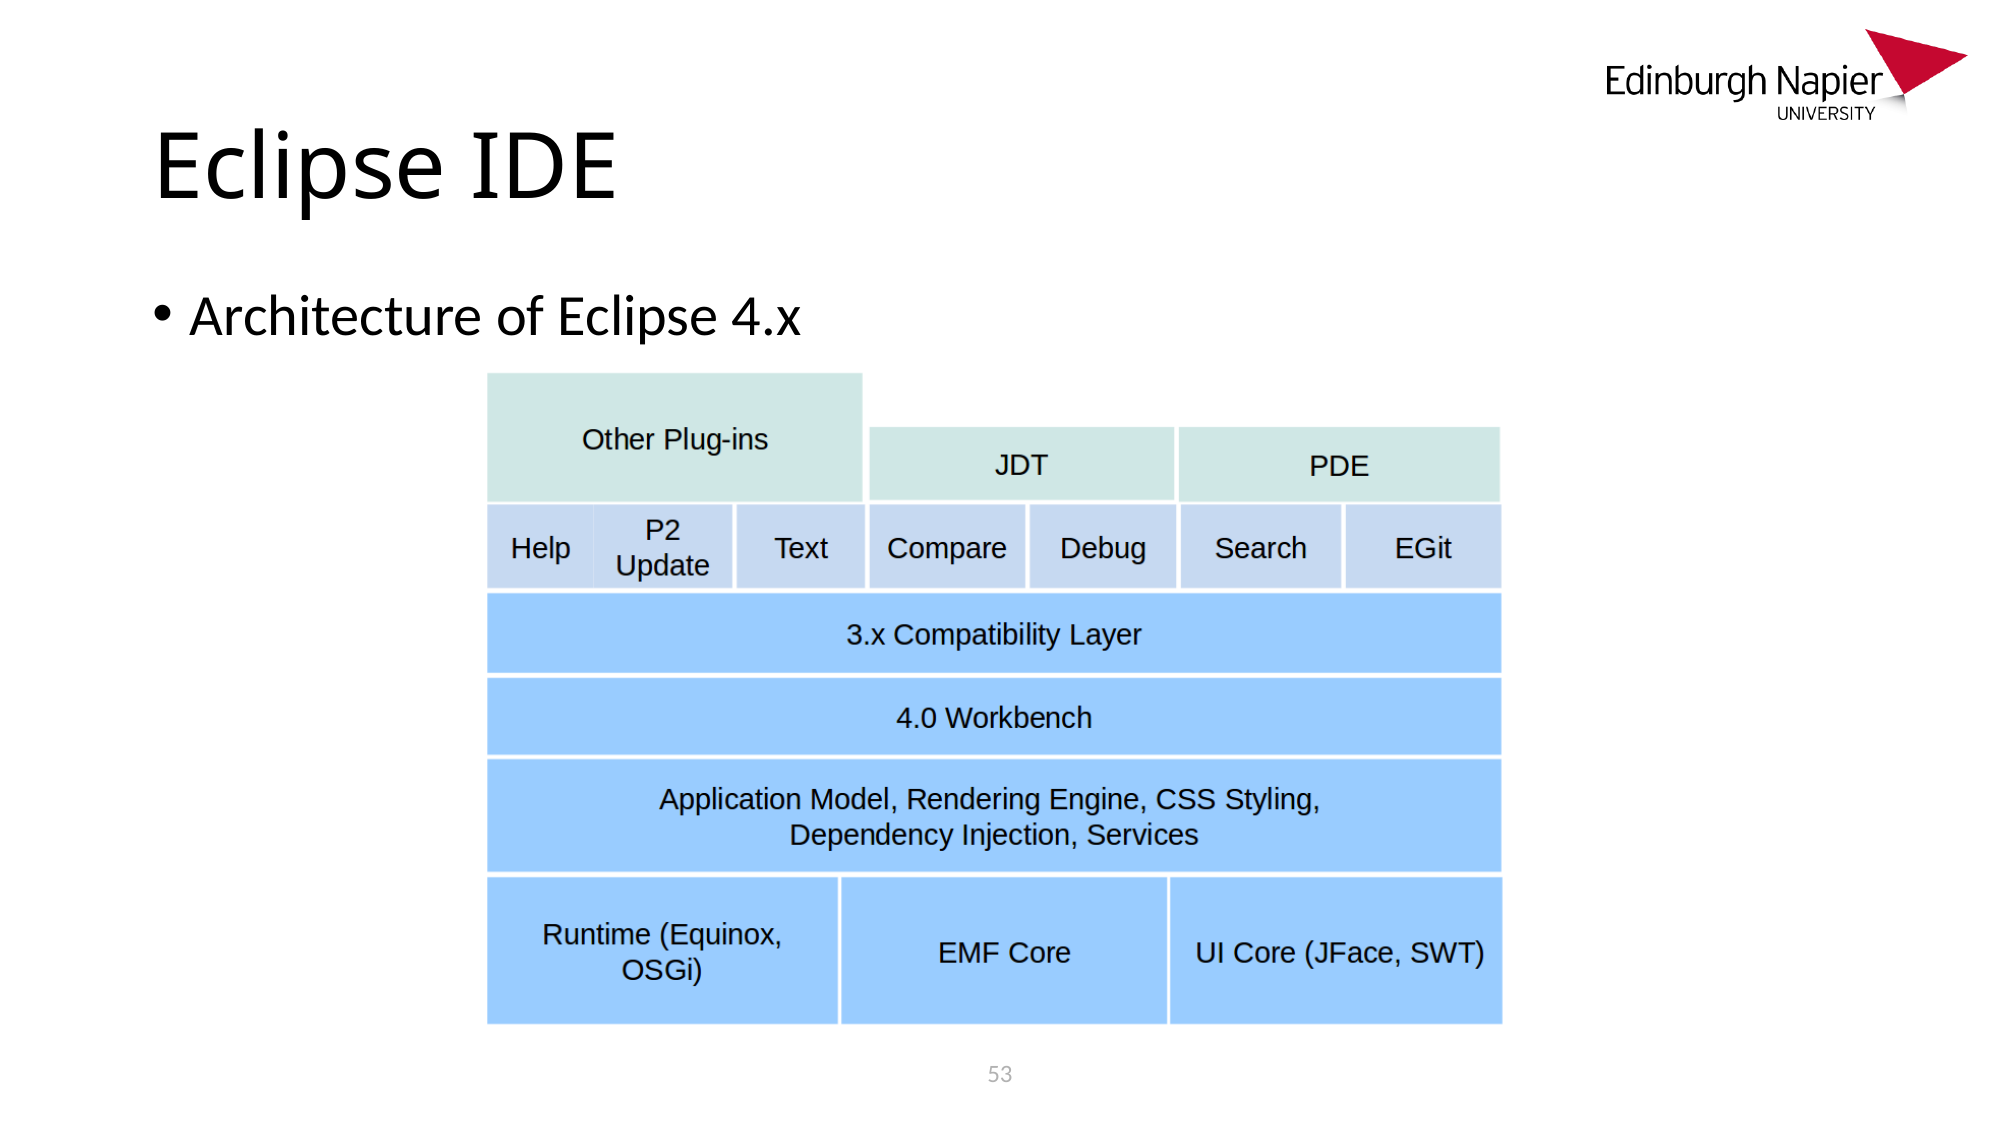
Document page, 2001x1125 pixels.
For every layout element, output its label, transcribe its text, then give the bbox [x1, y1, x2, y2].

picture [471, 356, 1529, 1043]
picture [1607, 29, 1968, 120]
list Architecture of Eclipse 4.x [137, 277, 1863, 1103]
footer 53 [662, 1043, 1338, 1103]
title Eclipse IDE [137, 59, 1863, 277]
